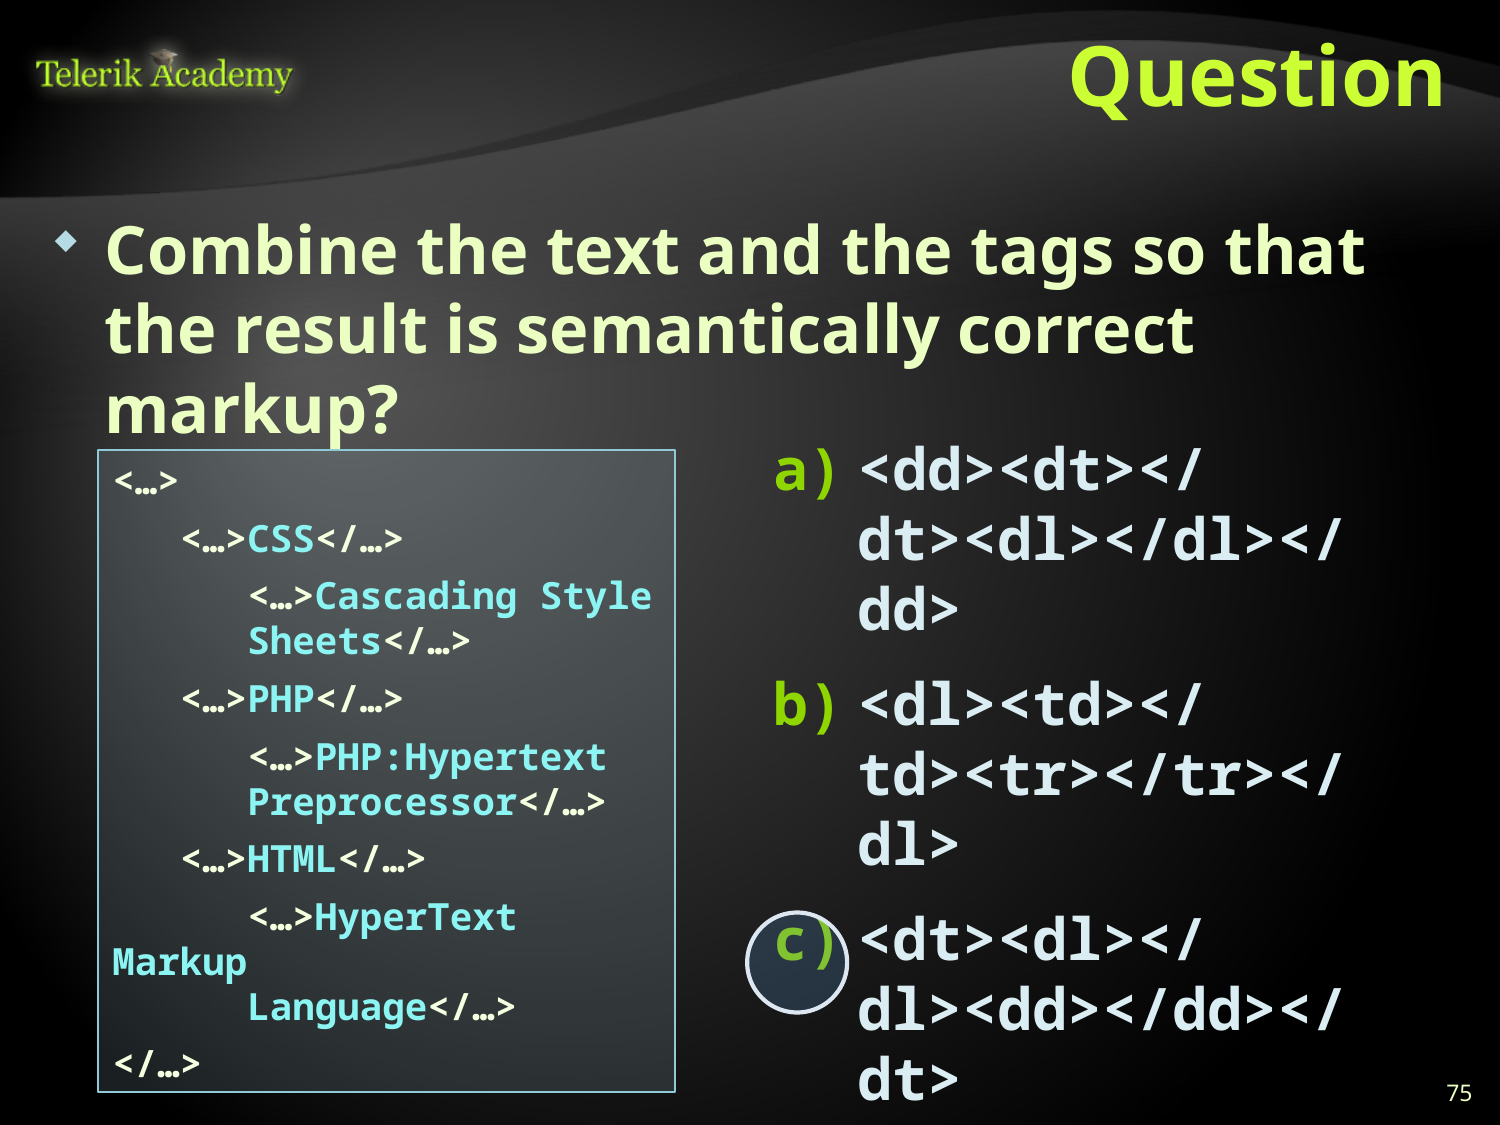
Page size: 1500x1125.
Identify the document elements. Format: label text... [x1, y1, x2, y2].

text_box <…> <…>CSS</…> <…>Cascading Style Sheets</…> <…>PHP</…> <…>PHP:Hypertext Preprocessor</…> <…>HTML</…> <…>HyperText Markup Language</…> </…> [97, 449, 675, 1093]
title Question [300, 12, 1463, 150]
slide_number 75 [1425, 1074, 1488, 1113]
text_box <dd><dt></dt><dl></dl></dd> <dl><td></td><tr></tr></dl> <dt><dl></dl><dd></dd></dt> <dl><dt></dt><dd></dd></dl> [699, 424, 1425, 1125]
picture [0, 0, 1500, 1125]
text_box [745, 910, 850, 1015]
list Combine the text and the tags so that the result is semantically correct markup? [37, 200, 1463, 377]
